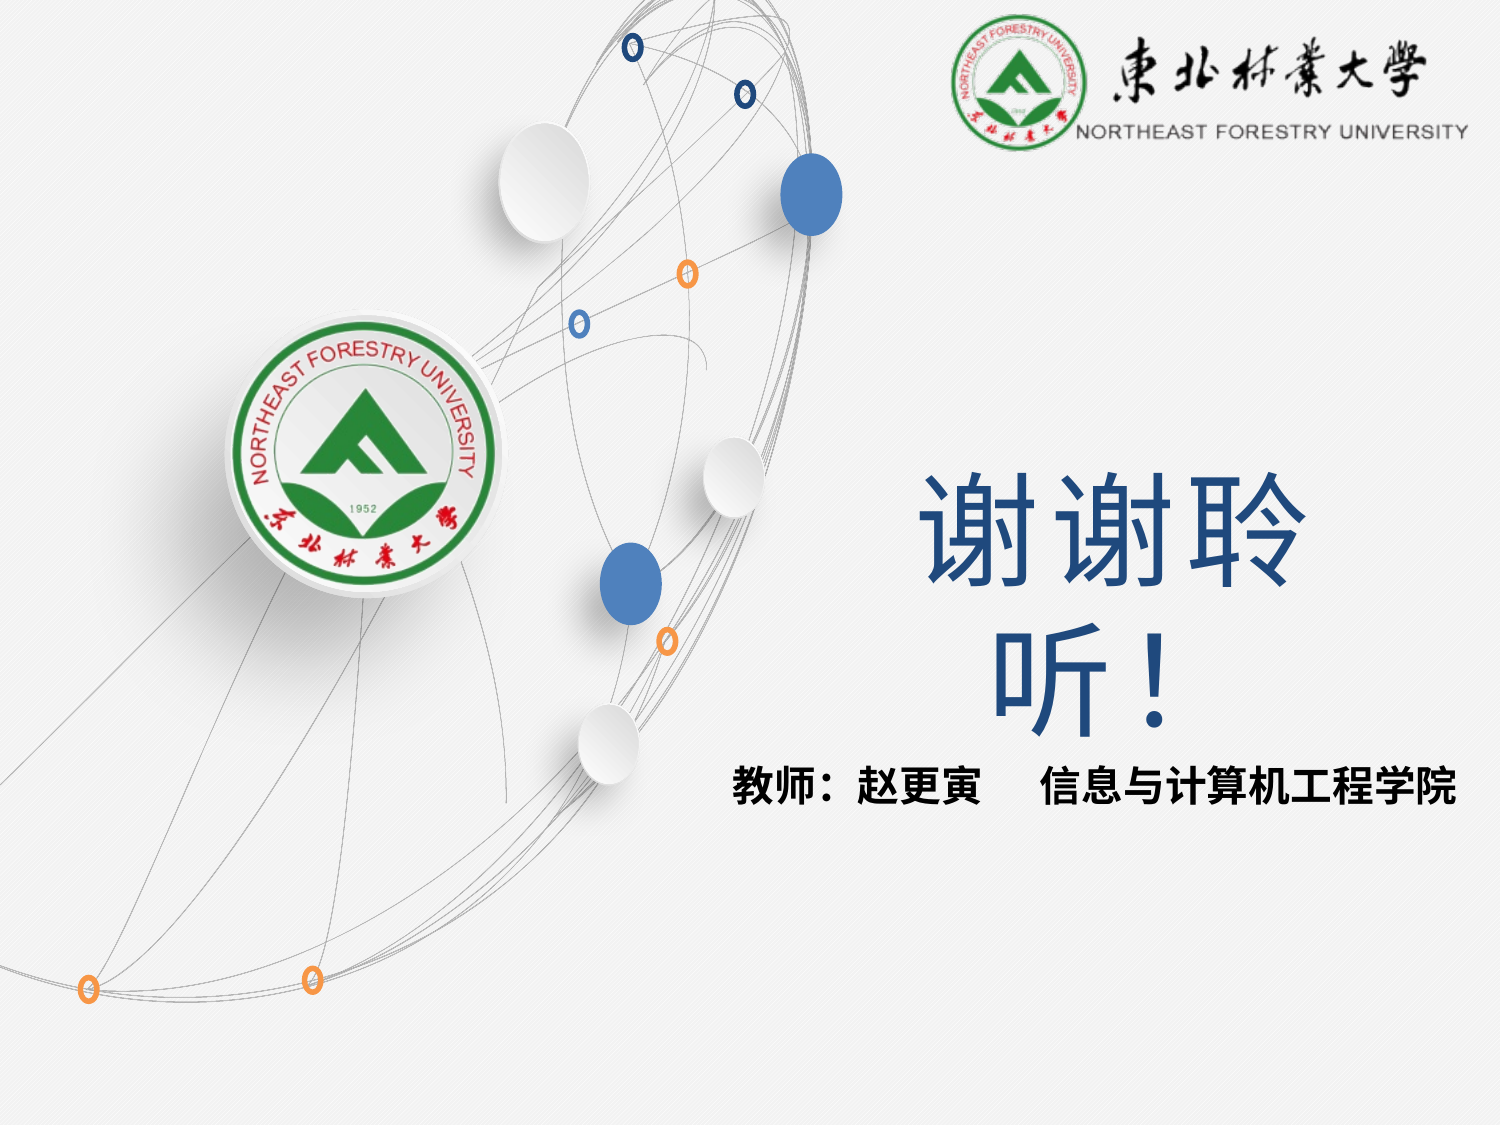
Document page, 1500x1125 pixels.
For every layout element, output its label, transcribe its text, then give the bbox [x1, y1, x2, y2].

text_box [732, 77, 759, 112]
text_box [75, 972, 102, 1007]
text_box [674, 257, 701, 291]
text_box [640, 0, 668, 18]
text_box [577, 702, 641, 786]
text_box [224, 309, 509, 599]
text_box [299, 963, 326, 998]
picture [230, 318, 502, 589]
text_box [780, 153, 843, 237]
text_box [498, 120, 591, 244]
text_box [654, 624, 681, 658]
picture [950, 13, 1481, 156]
text_box [566, 307, 593, 341]
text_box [599, 542, 663, 626]
text_box 谢谢聆听！ [786, 446, 1450, 753]
text_box [619, 30, 646, 65]
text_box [702, 435, 766, 519]
text_box 教师：赵更寅 信息与计算机工程学院 [719, 753, 1471, 817]
